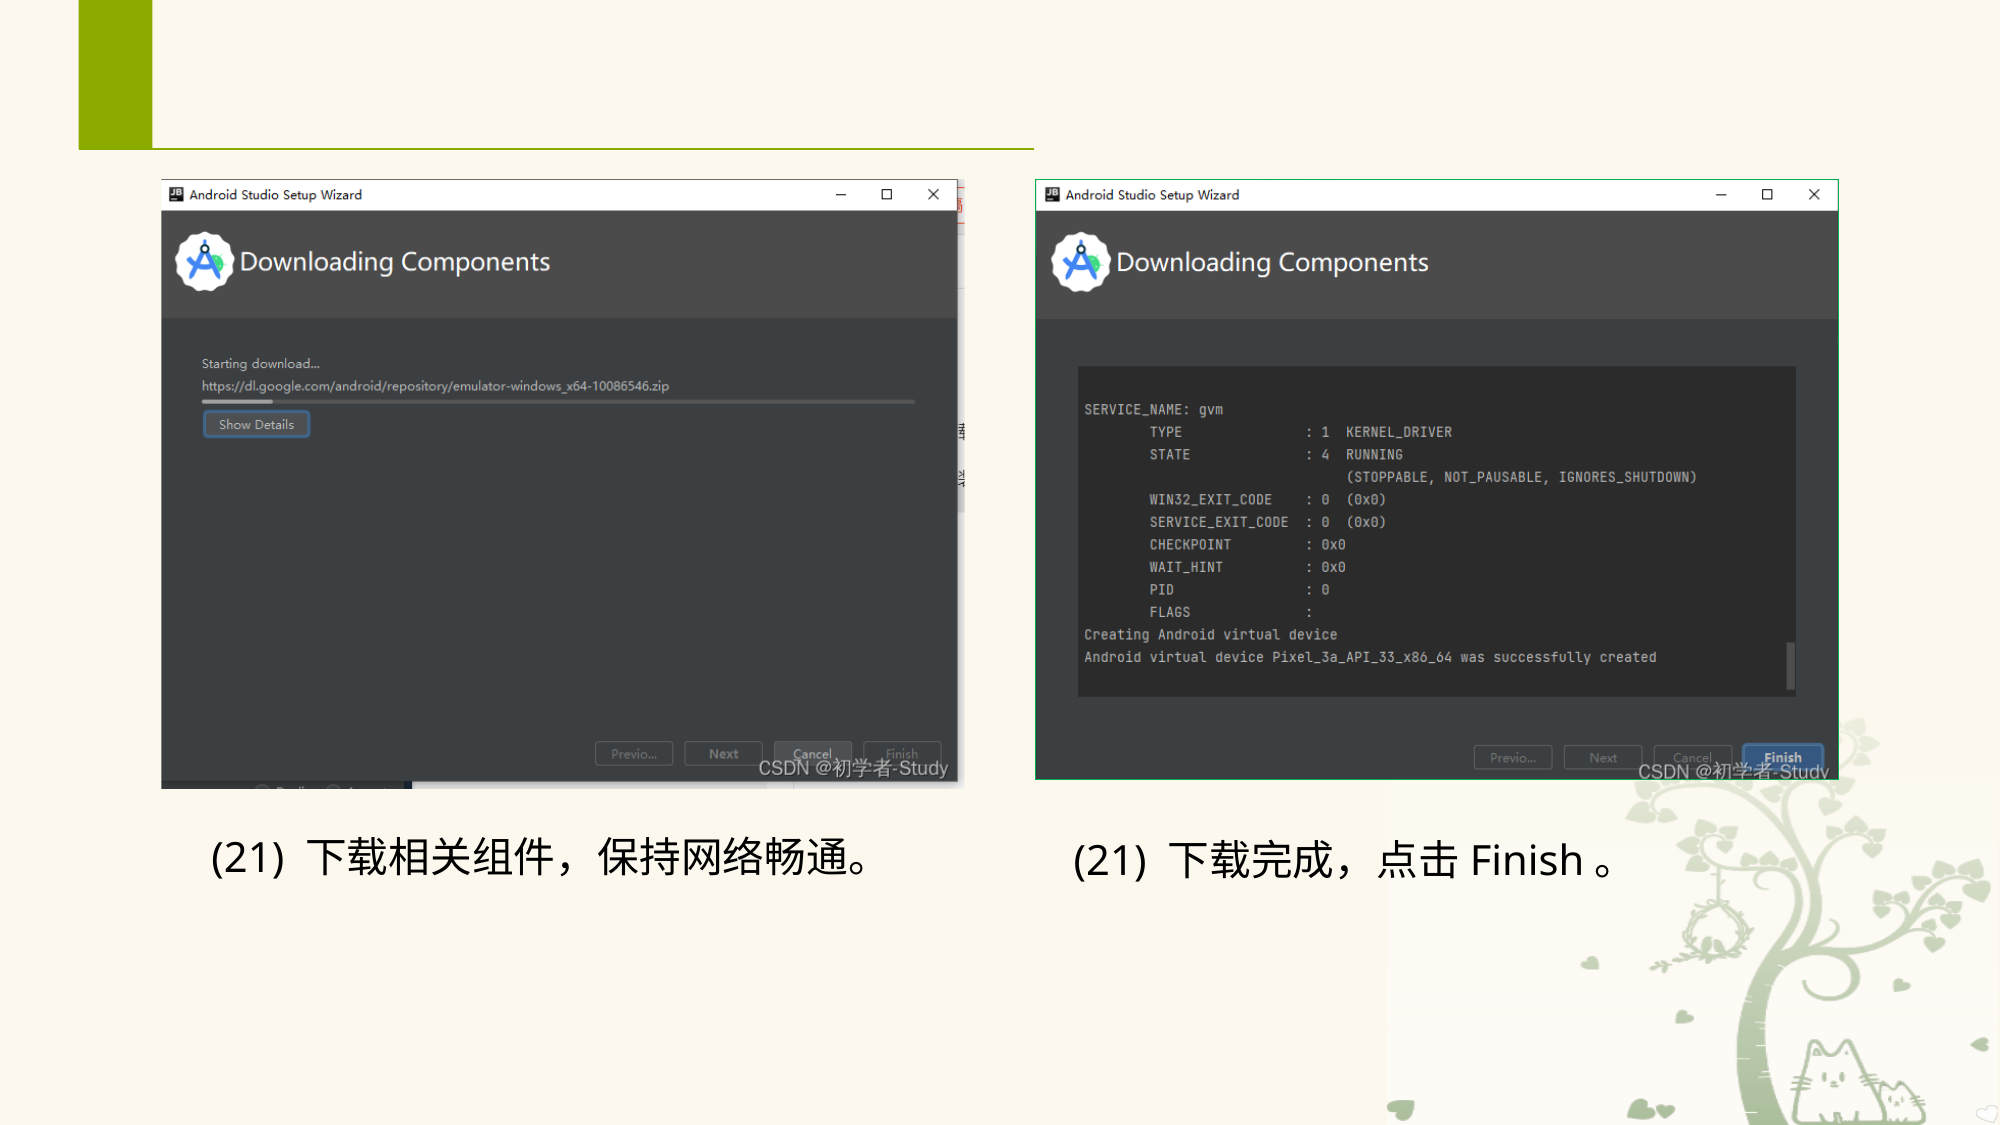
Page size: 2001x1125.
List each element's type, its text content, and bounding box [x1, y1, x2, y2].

picture [1035, 179, 1839, 781]
text_box (21) 下载完成，点击Finish。 [1059, 826, 1827, 891]
text_box (21) 下载相关组件，保持网络畅通。 [196, 823, 918, 889]
picture [161, 179, 965, 790]
